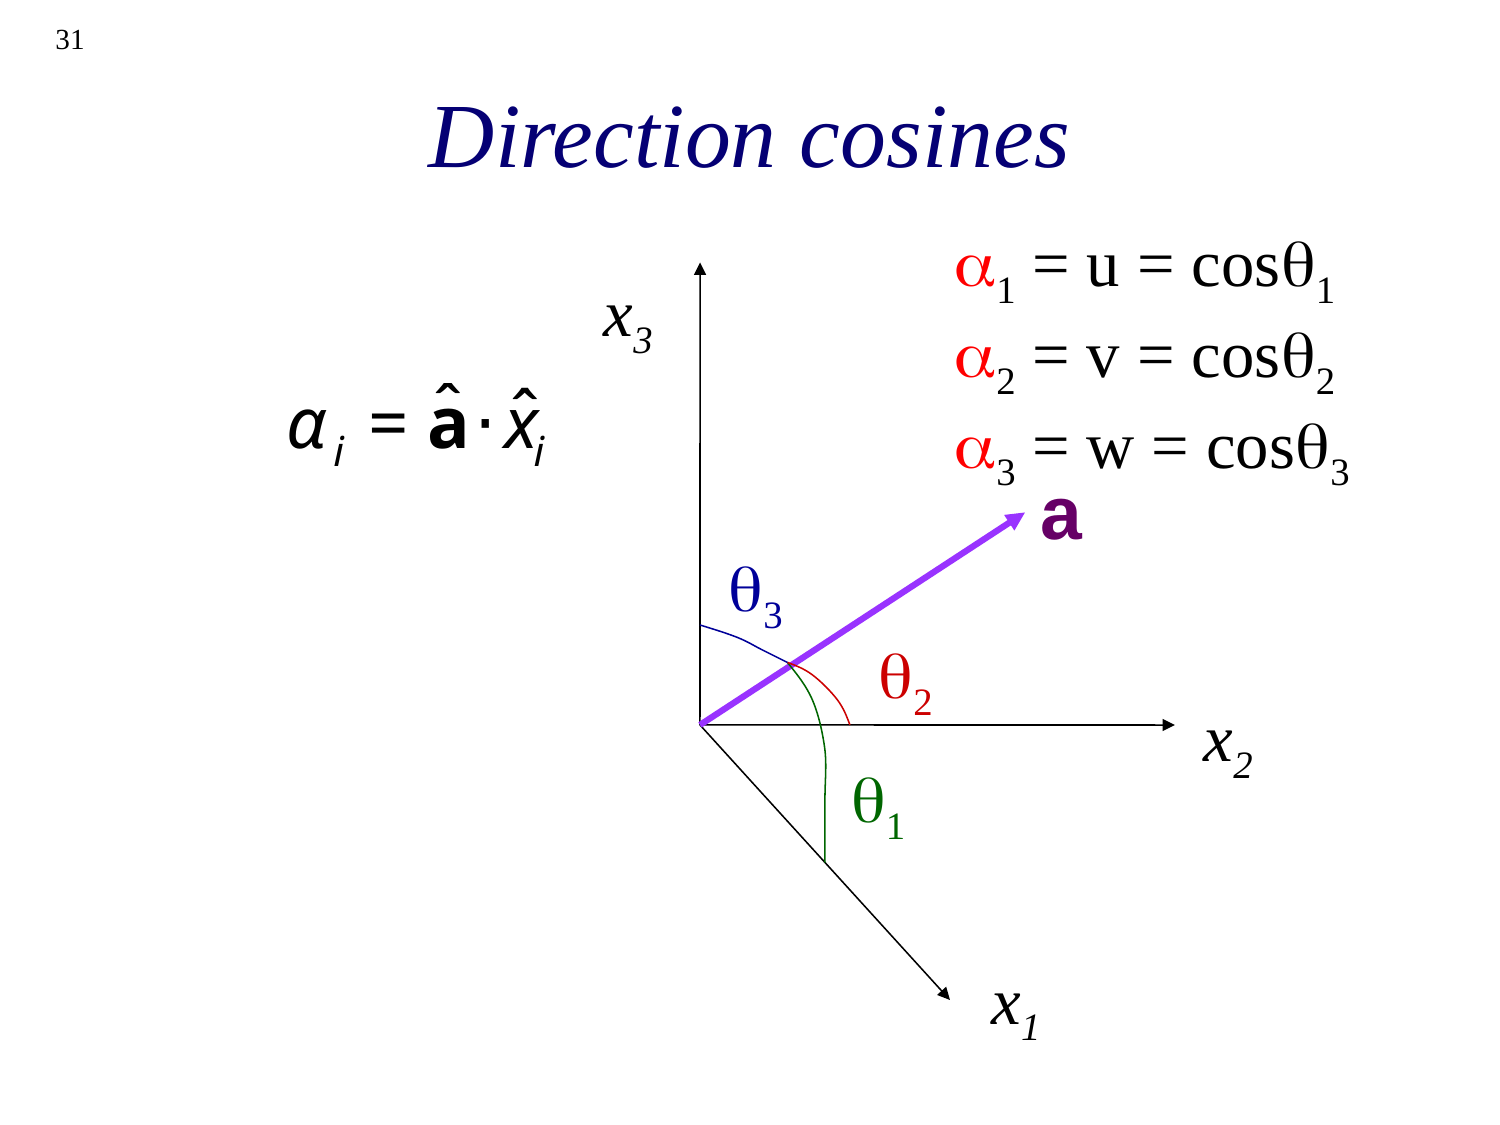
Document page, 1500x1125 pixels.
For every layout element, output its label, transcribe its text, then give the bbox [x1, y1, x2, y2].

text_box [744, 644, 788, 663]
text_box x2 [1188, 687, 1268, 794]
text_box a1 = u = cosq1 a2 = v = cosq2 a3 = w = cosq3 [939, 212, 1365, 501]
text_box q3 [713, 537, 798, 644]
text_box a [1025, 457, 1097, 562]
text_box q2 [863, 624, 948, 731]
text_box [787, 663, 826, 863]
text_box [793, 512, 1025, 664]
text_box [788, 662, 850, 725]
text_box [948, 718, 1175, 732]
title Direction cosines [112, 37, 1388, 226]
text_box [693, 262, 707, 625]
text_box x3 [588, 262, 668, 369]
text_box x1 [976, 950, 1056, 1056]
text_box [825, 862, 950, 1000]
text_box q1 [836, 748, 921, 855]
slide_number 31 [12, 12, 101, 76]
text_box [279, 383, 558, 479]
